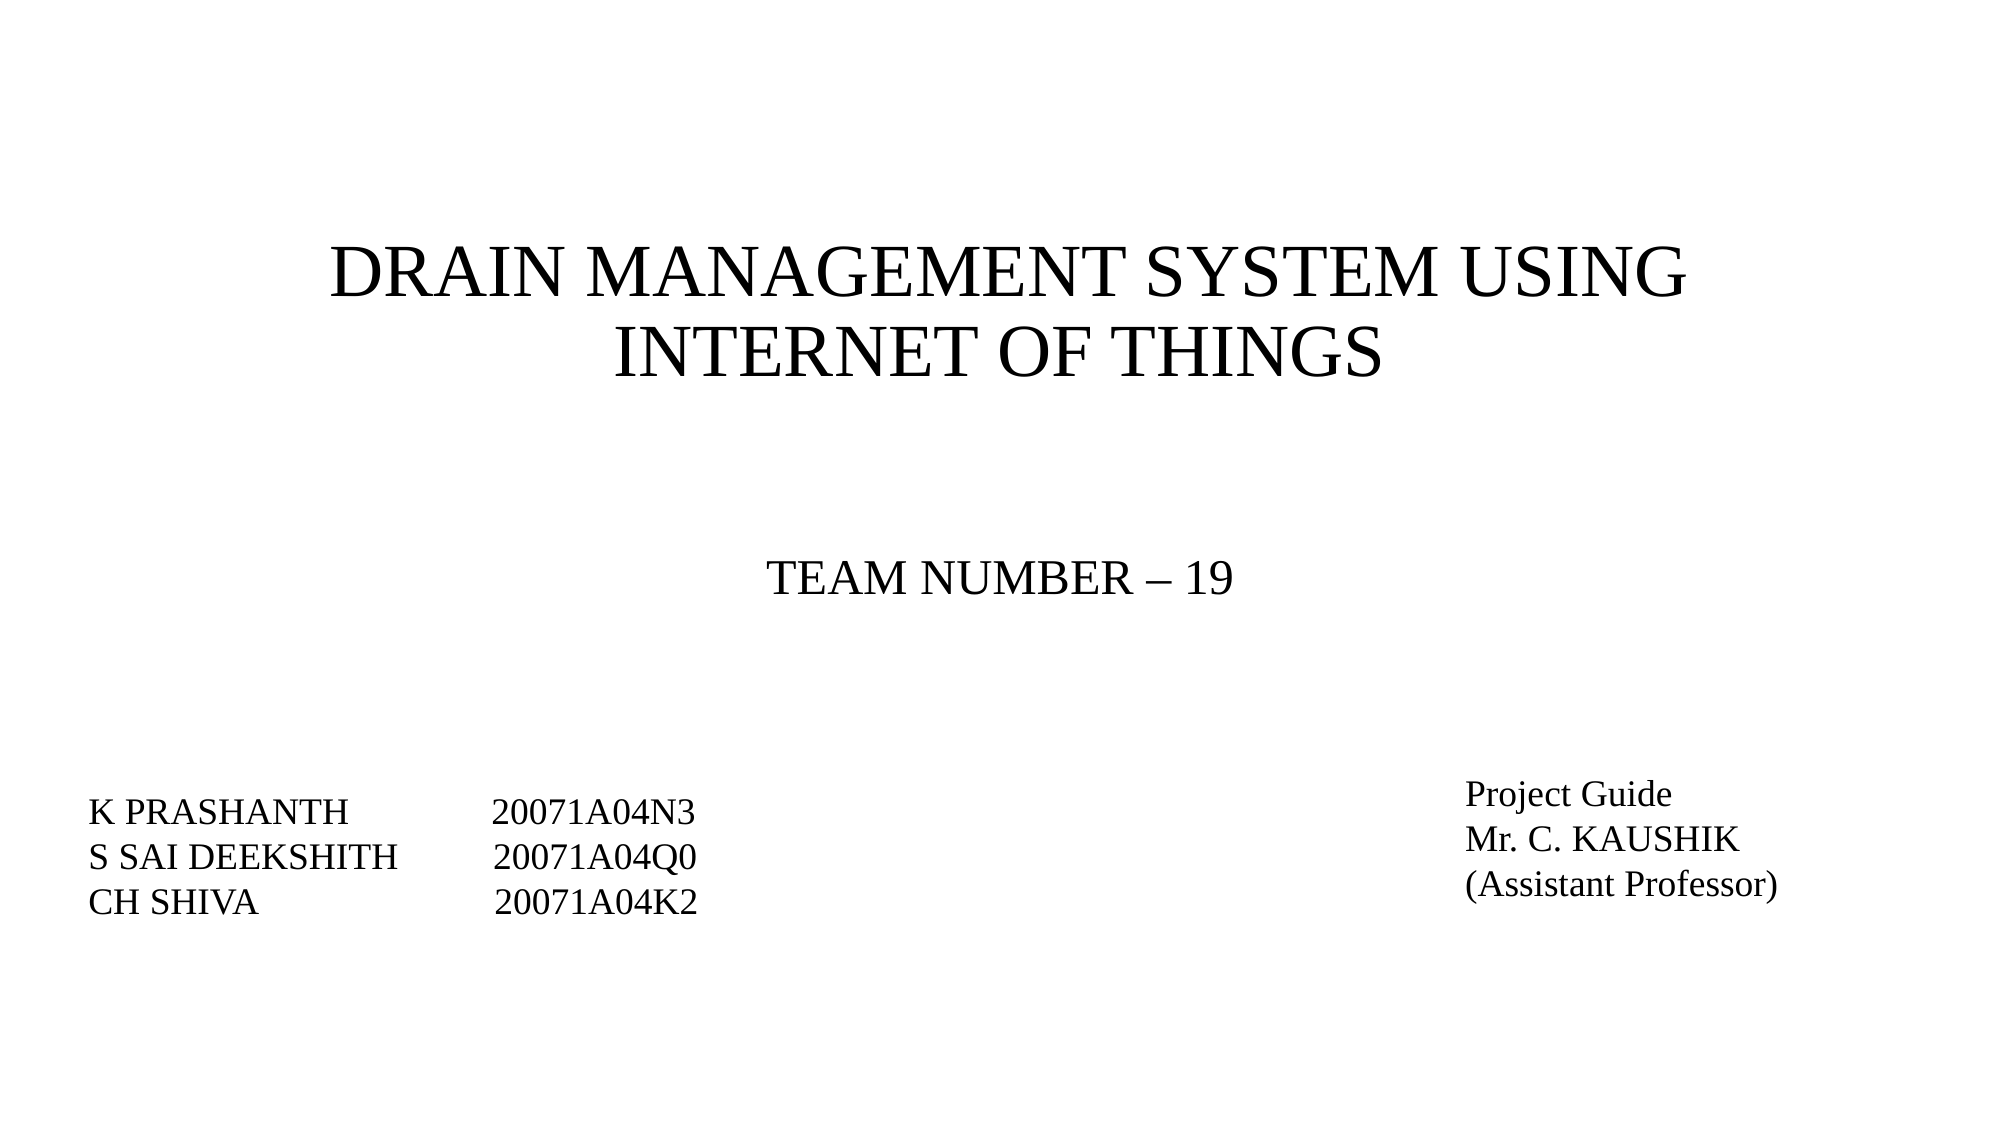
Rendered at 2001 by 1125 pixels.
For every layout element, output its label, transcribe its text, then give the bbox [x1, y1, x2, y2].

text_box K PRASHANTH 20071A04N3 S SAI DEEKSHITH 20071A04Q0 CH SHIVA 20071A04K2 [73, 689, 761, 930]
title DRAIN MANAGEMENT SYSTEM USING INTERNET OF THINGS [249, 84, 1750, 401]
subtitle TEAM NUMBER – 19 [249, 463, 1750, 737]
text_box Project Guide Mr. C. KAUSHIK (Assistant Professor) [1450, 671, 1949, 912]
